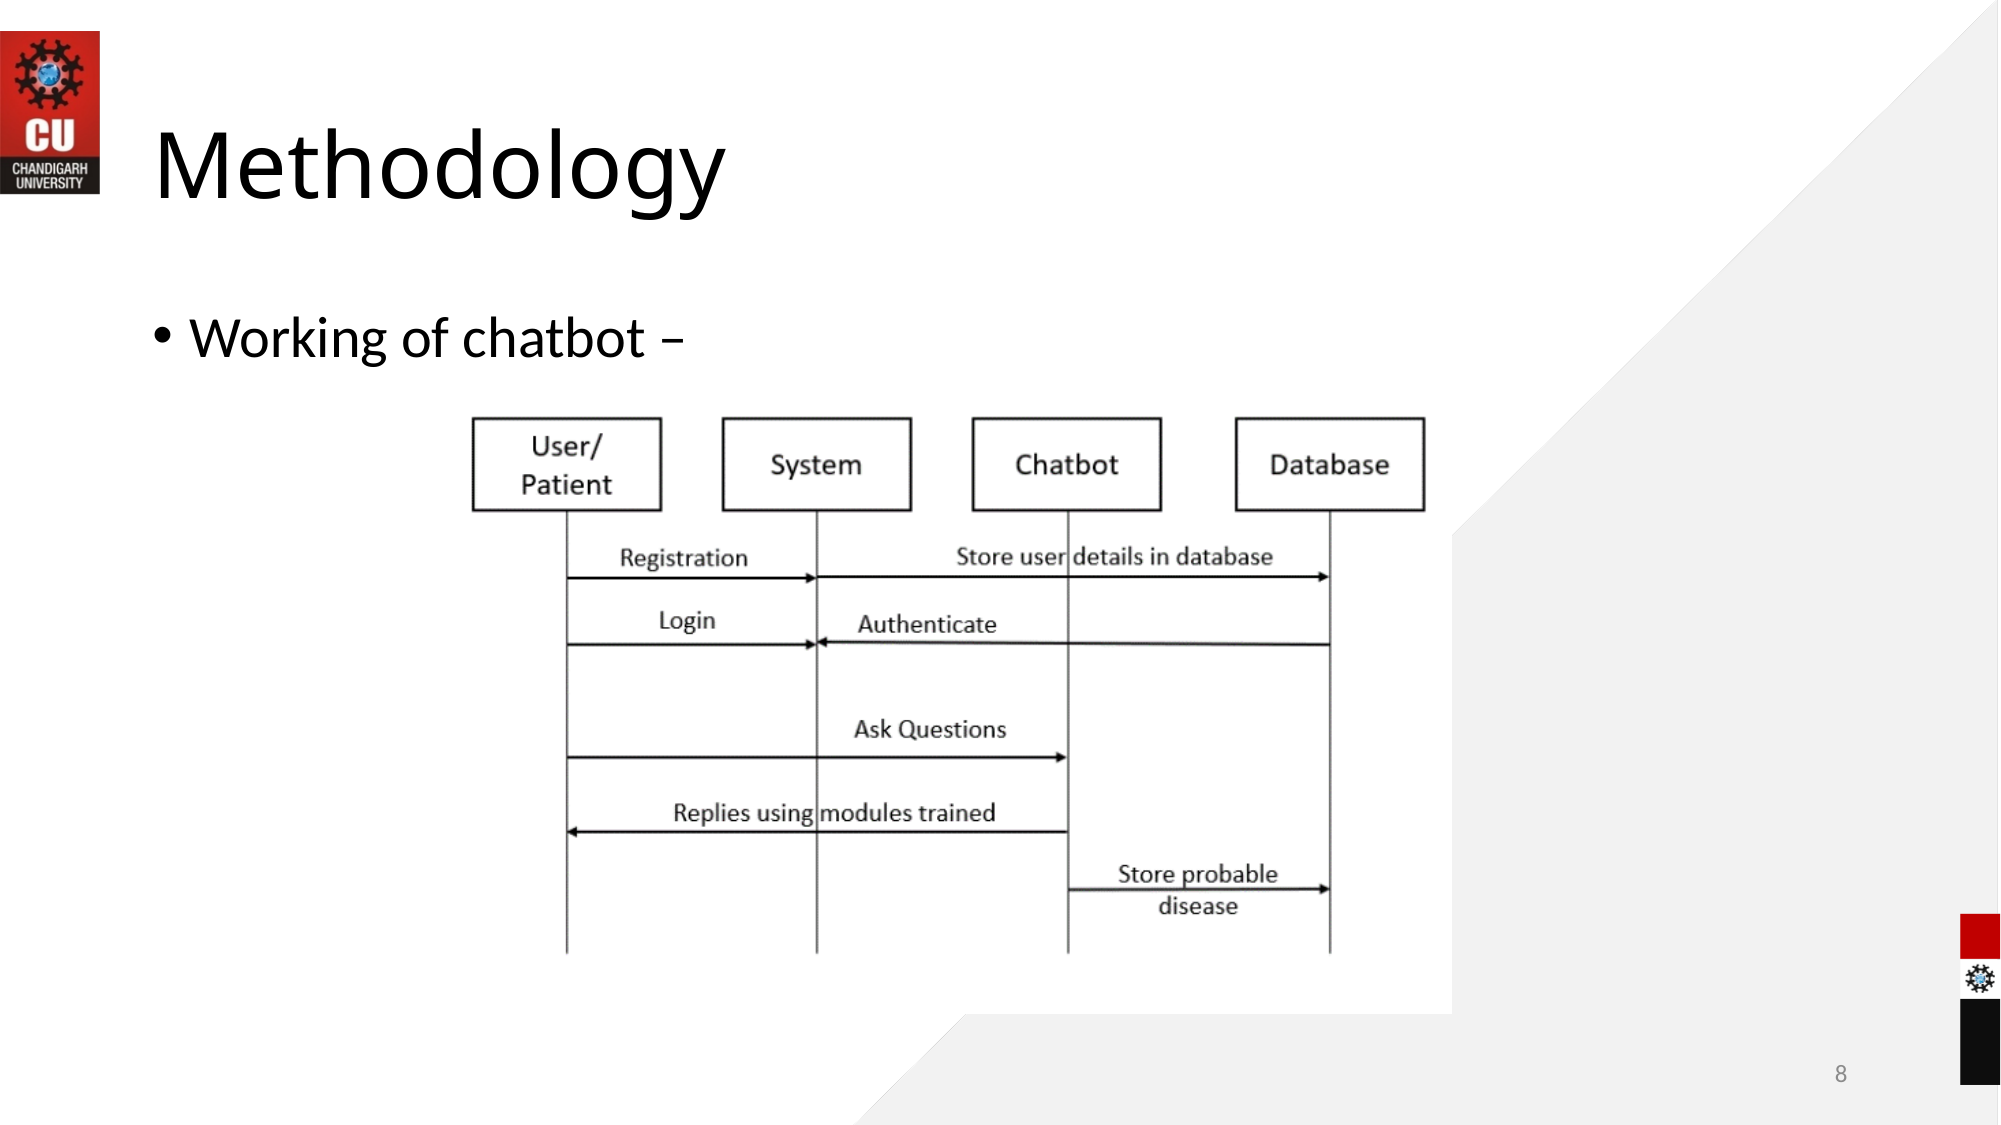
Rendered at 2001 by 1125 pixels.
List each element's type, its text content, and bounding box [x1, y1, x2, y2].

list Working of chatbot – [137, 299, 1863, 1014]
slide_number 8 [1412, 1042, 1863, 1103]
title Methodology [137, 59, 1863, 278]
picture [0, 0, 2001, 1125]
